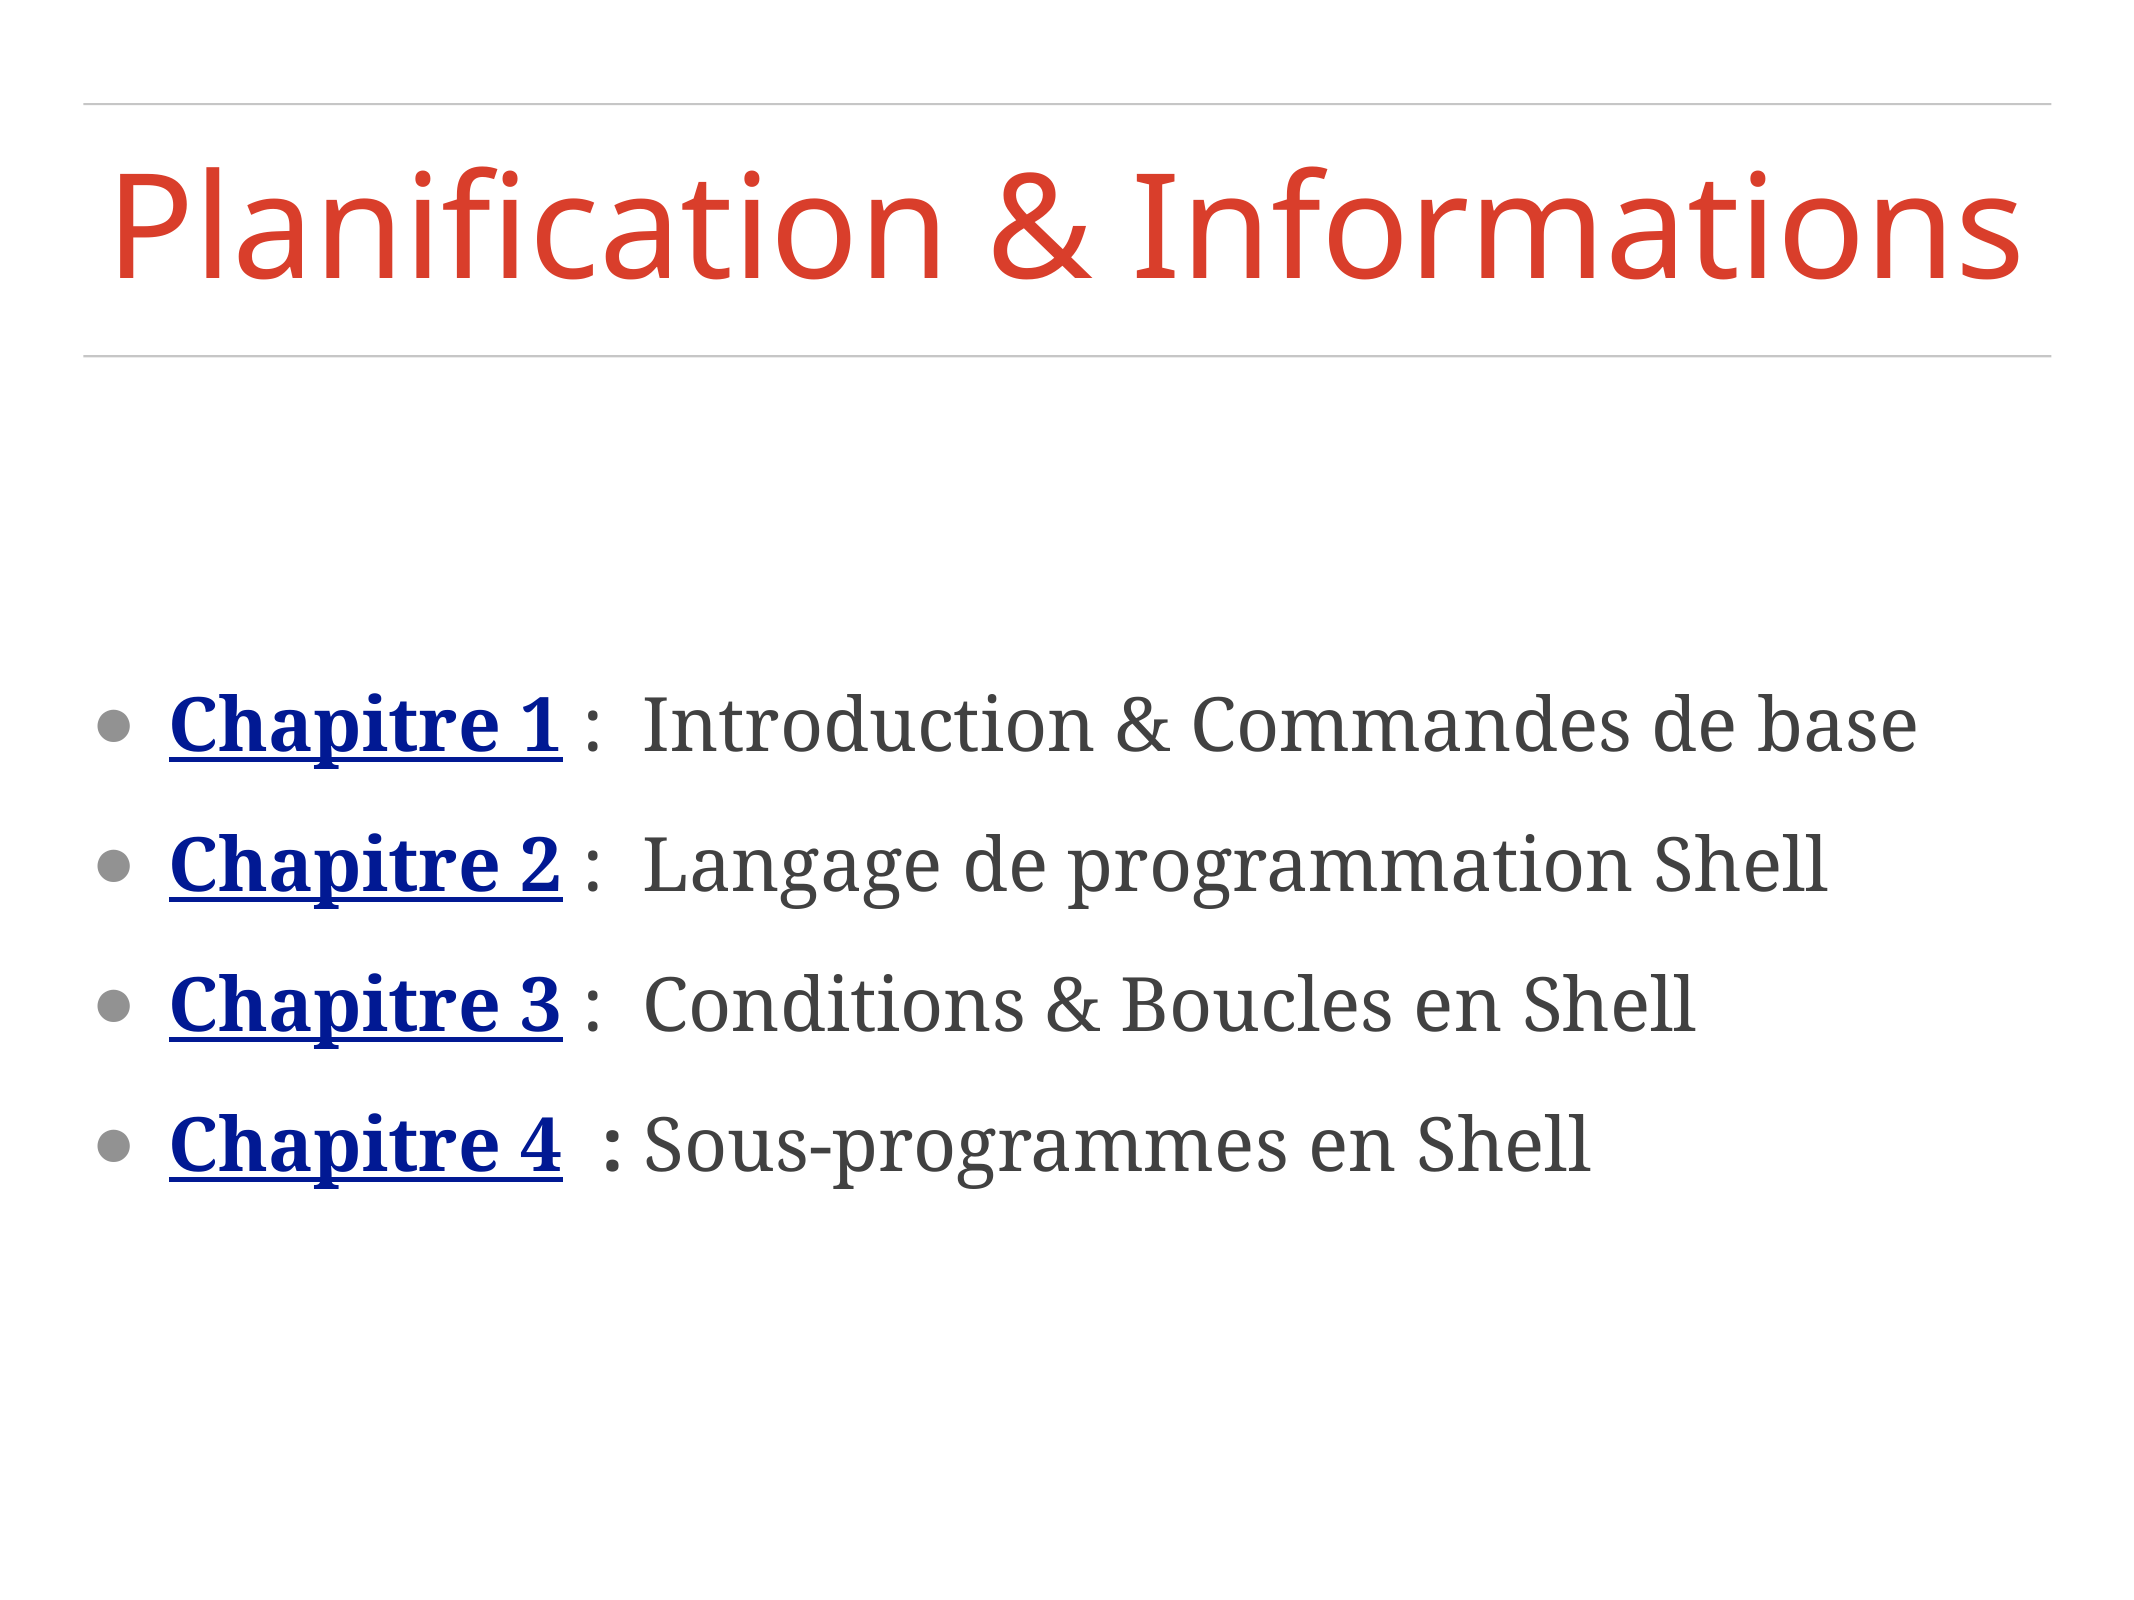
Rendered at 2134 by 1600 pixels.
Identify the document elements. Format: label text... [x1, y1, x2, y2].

list Chapitre 1 : Introduction & Commandes de base Chapitre 2 : Langage de programmation Shell Chapitre 3 : Conditions & Boucles en Shell Chapitre 4 : Sous-programmes en Shell [83, 431, 2050, 1432]
title Planification & Informations [83, 131, 2050, 332]
